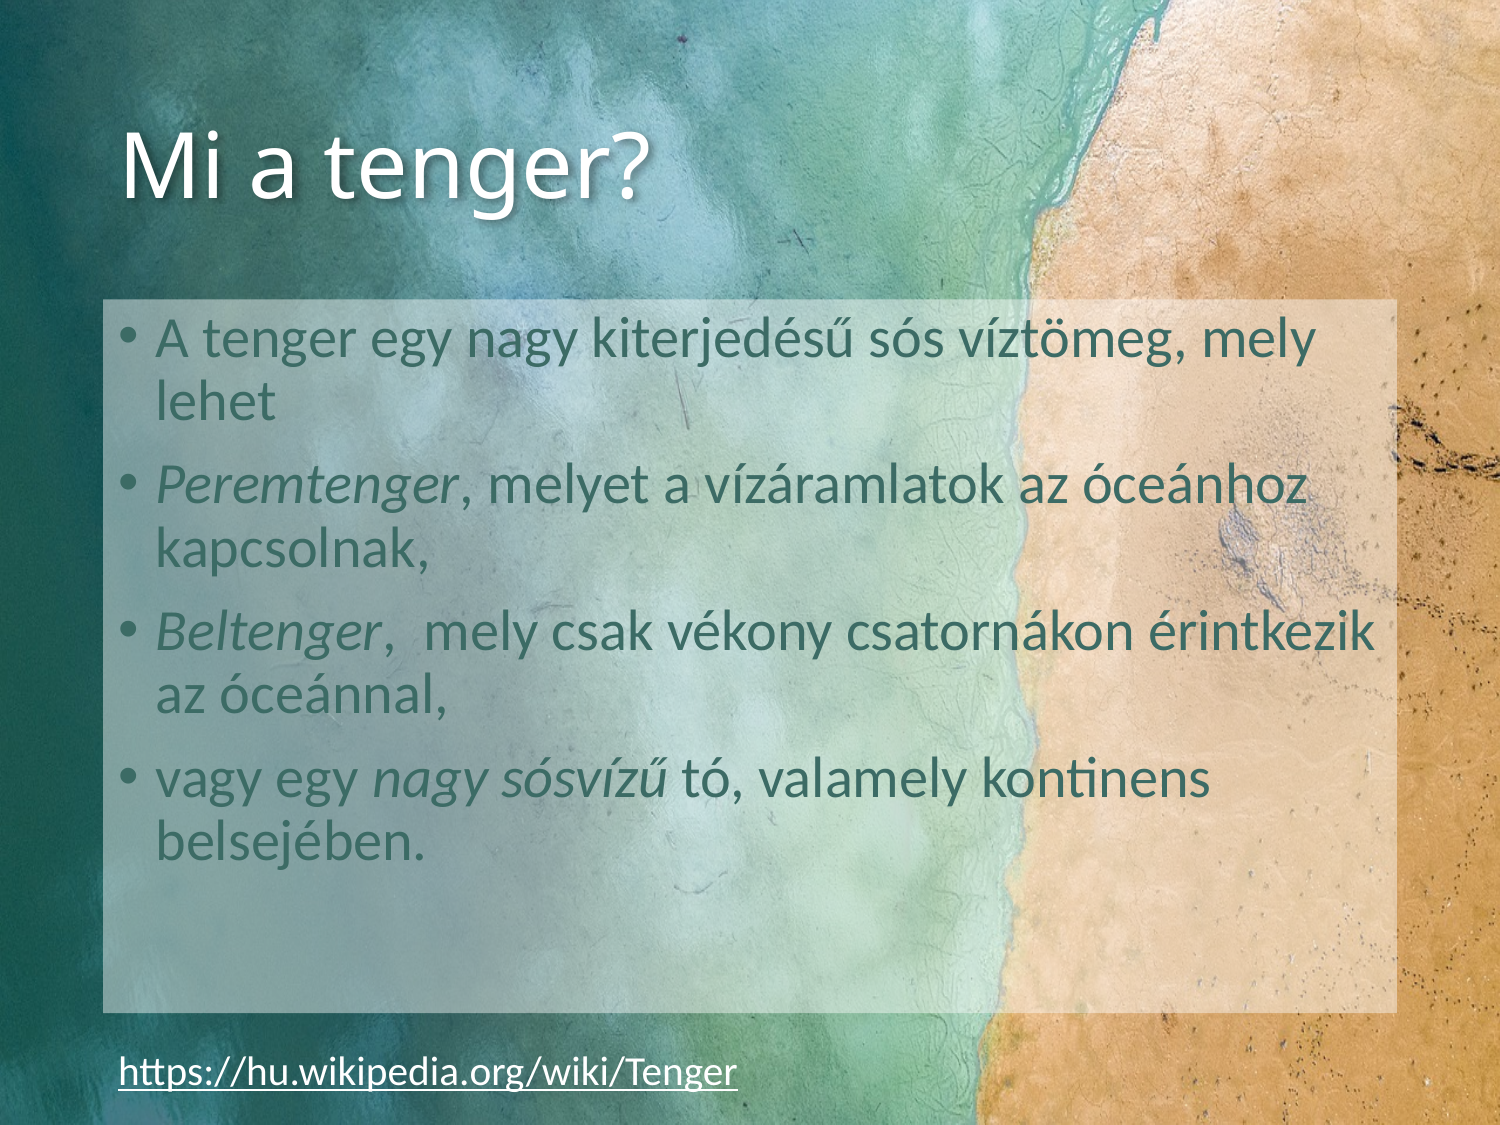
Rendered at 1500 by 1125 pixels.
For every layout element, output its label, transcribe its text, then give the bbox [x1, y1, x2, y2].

list A tenger egy nagy kiterjedésű sós víztömeg, mely lehet Peremtenger, melyet a vízáramlatok az óceánhoz kapcsolnak, Beltenger, mely csak vékony csatornákon érintkezik az óceánnal, vagy egy nagy sósvízű tó, valamely kontinens belsejében. [103, 299, 1397, 1014]
list https://hu.wikipedia.org/wiki/Tenger [103, 1042, 1238, 1103]
title Mi a tenger? [103, 59, 1397, 278]
picture [0, 0, 1500, 1125]
